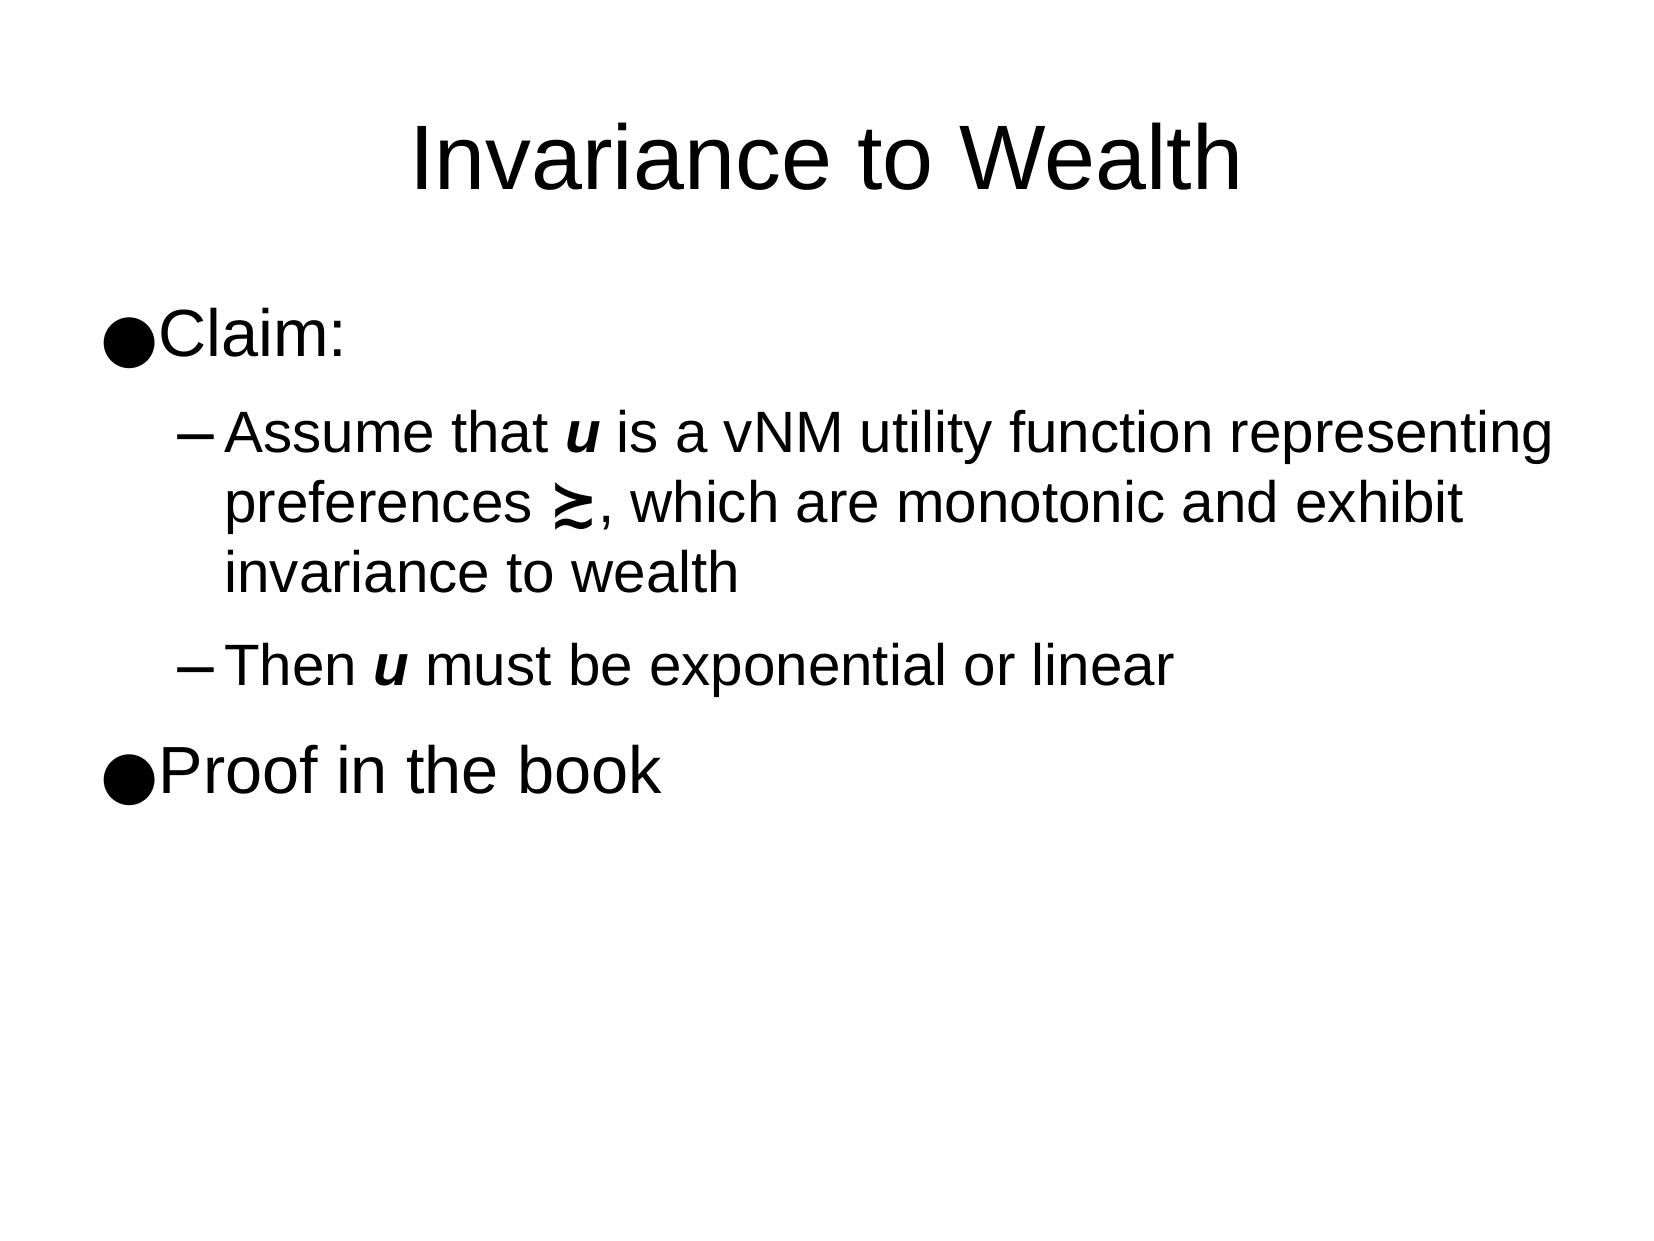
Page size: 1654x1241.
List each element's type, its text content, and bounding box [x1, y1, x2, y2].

text_box Invariance to Wealth [82, 49, 1571, 257]
text_box Claim: Assume that u is a vNM utility function representing preferences ≿, which are monotonic and exhibit invariance to wealth Then u must be exponential or linear Proof in the book [82, 290, 1571, 1010]
